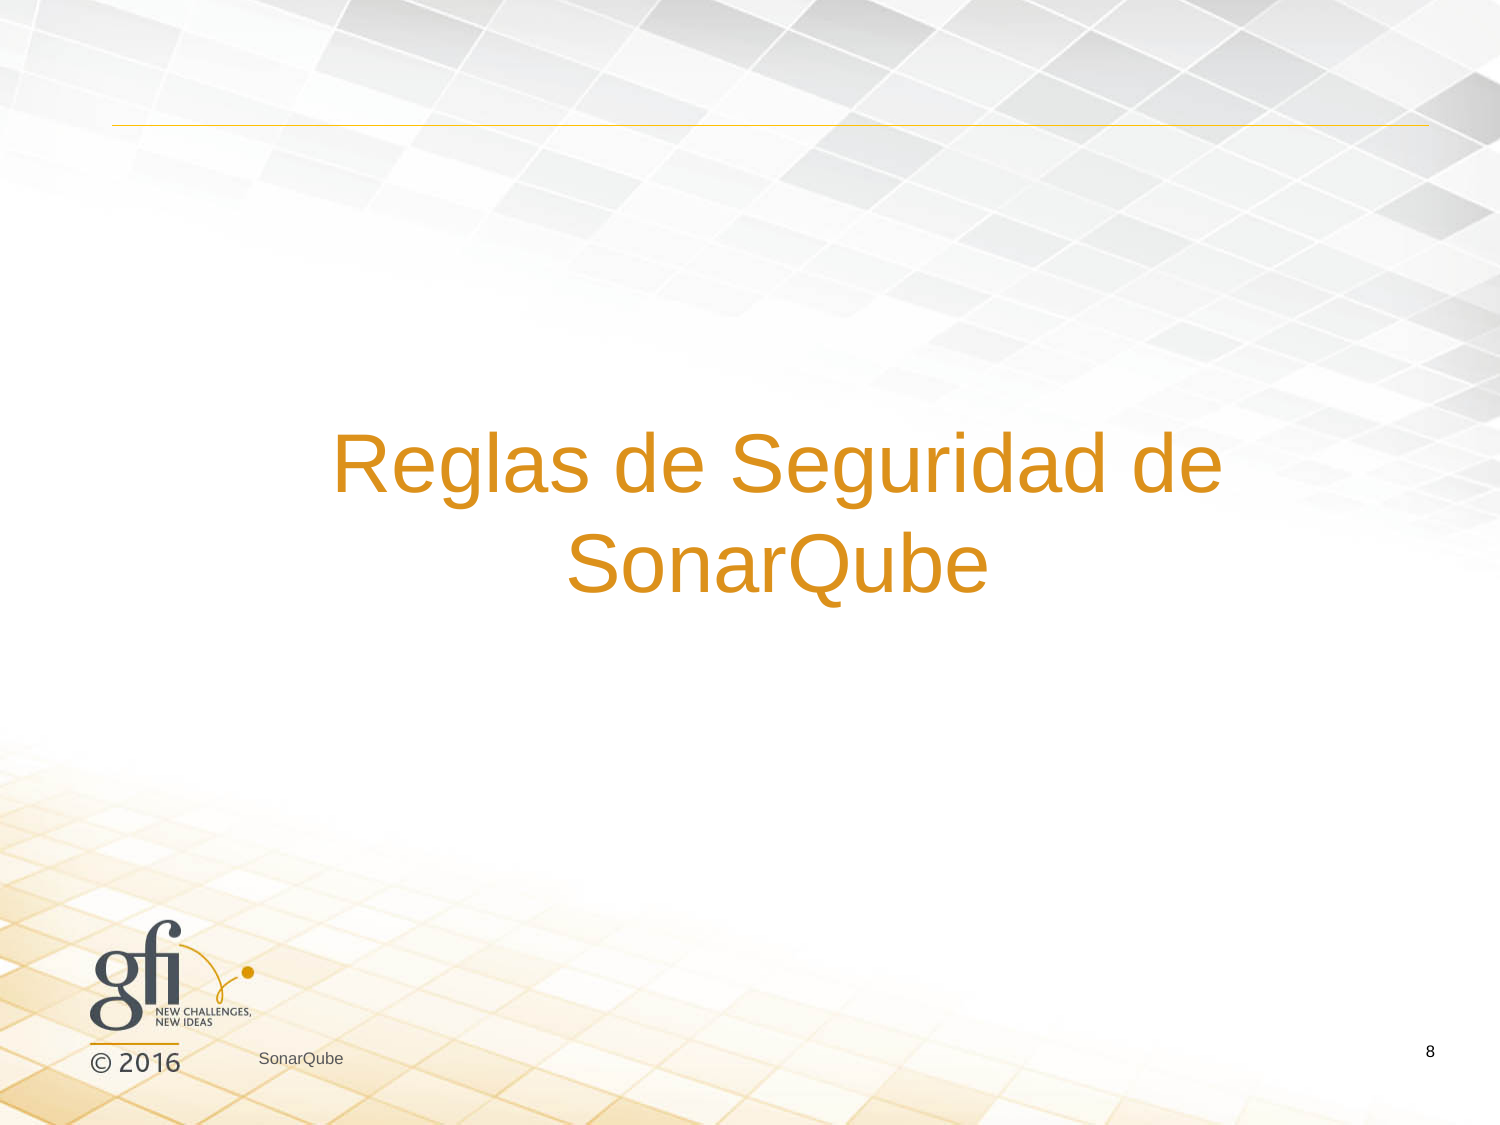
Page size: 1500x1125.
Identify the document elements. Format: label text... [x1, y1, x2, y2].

picture [0, 0, 1500, 1125]
list Reglas de Seguridad de SonarQube [123, 172, 1433, 847]
text_box SonarQube [258, 1028, 1298, 1068]
slide_number 8 [1328, 1027, 1436, 1075]
